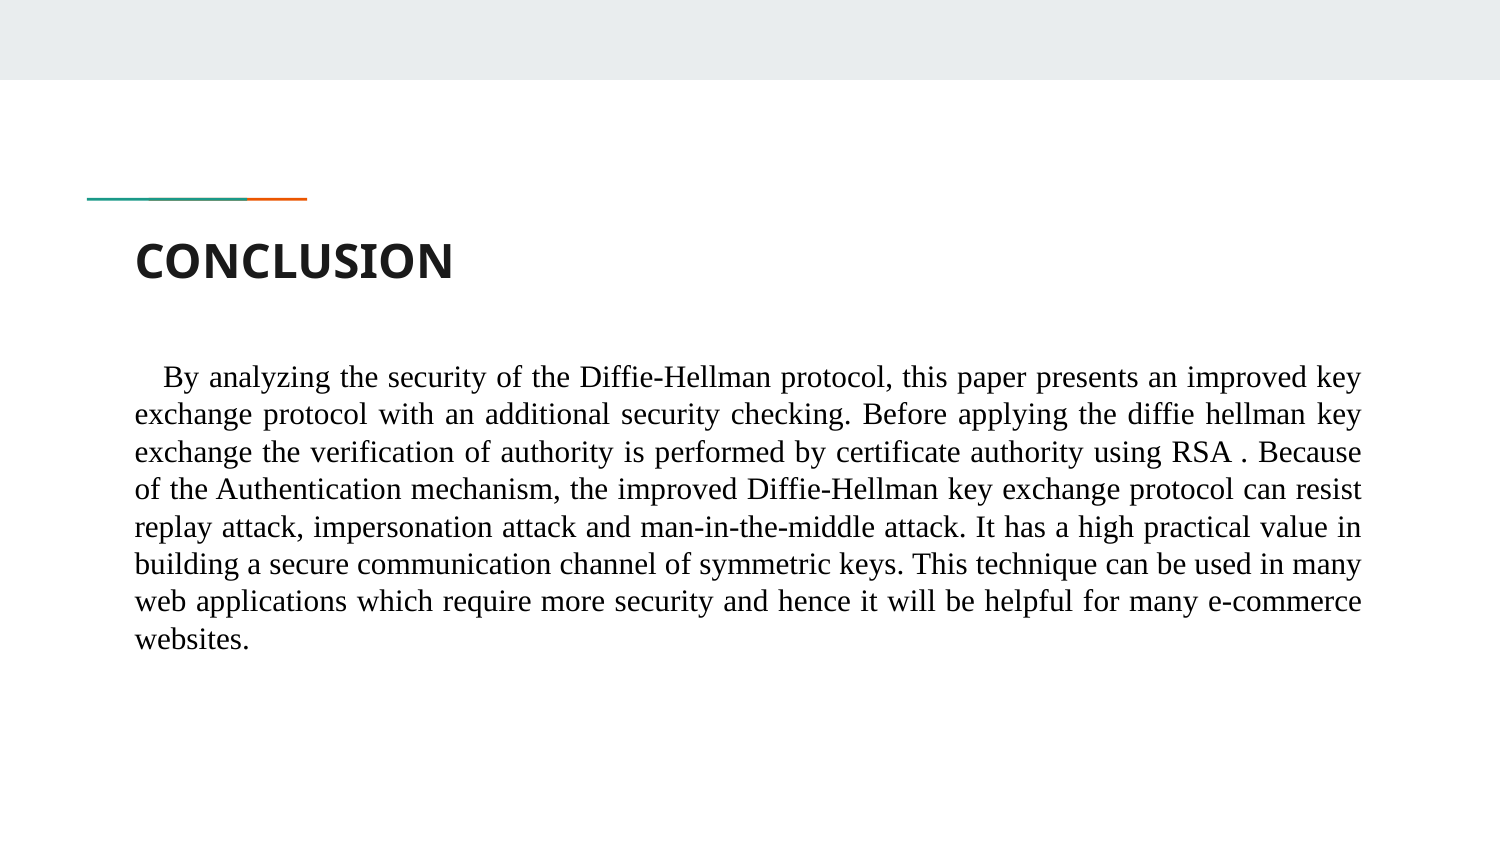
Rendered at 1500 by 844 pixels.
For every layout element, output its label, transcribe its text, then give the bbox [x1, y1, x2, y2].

title CONCLUSION [119, 216, 1381, 305]
list By analyzing the security of the Diffie-Hellman protocol, this paper presents an improved key exchange protocol with an additional security checking. Before applying the diffie hellman key exchange the verification of authority is performed by certificate authority using RSA . Because of the Authentication mechanism, the improved Diffie-Hellman key exchange protocol can resist replay attack, impersonation attack and man-in-the-middle attack. It has a high practical value in building a secure communication channel of symmetric keys. This technique can be used in many web applications which require more security and hence it will be helpful for many e-commerce websites. [119, 341, 1381, 746]
